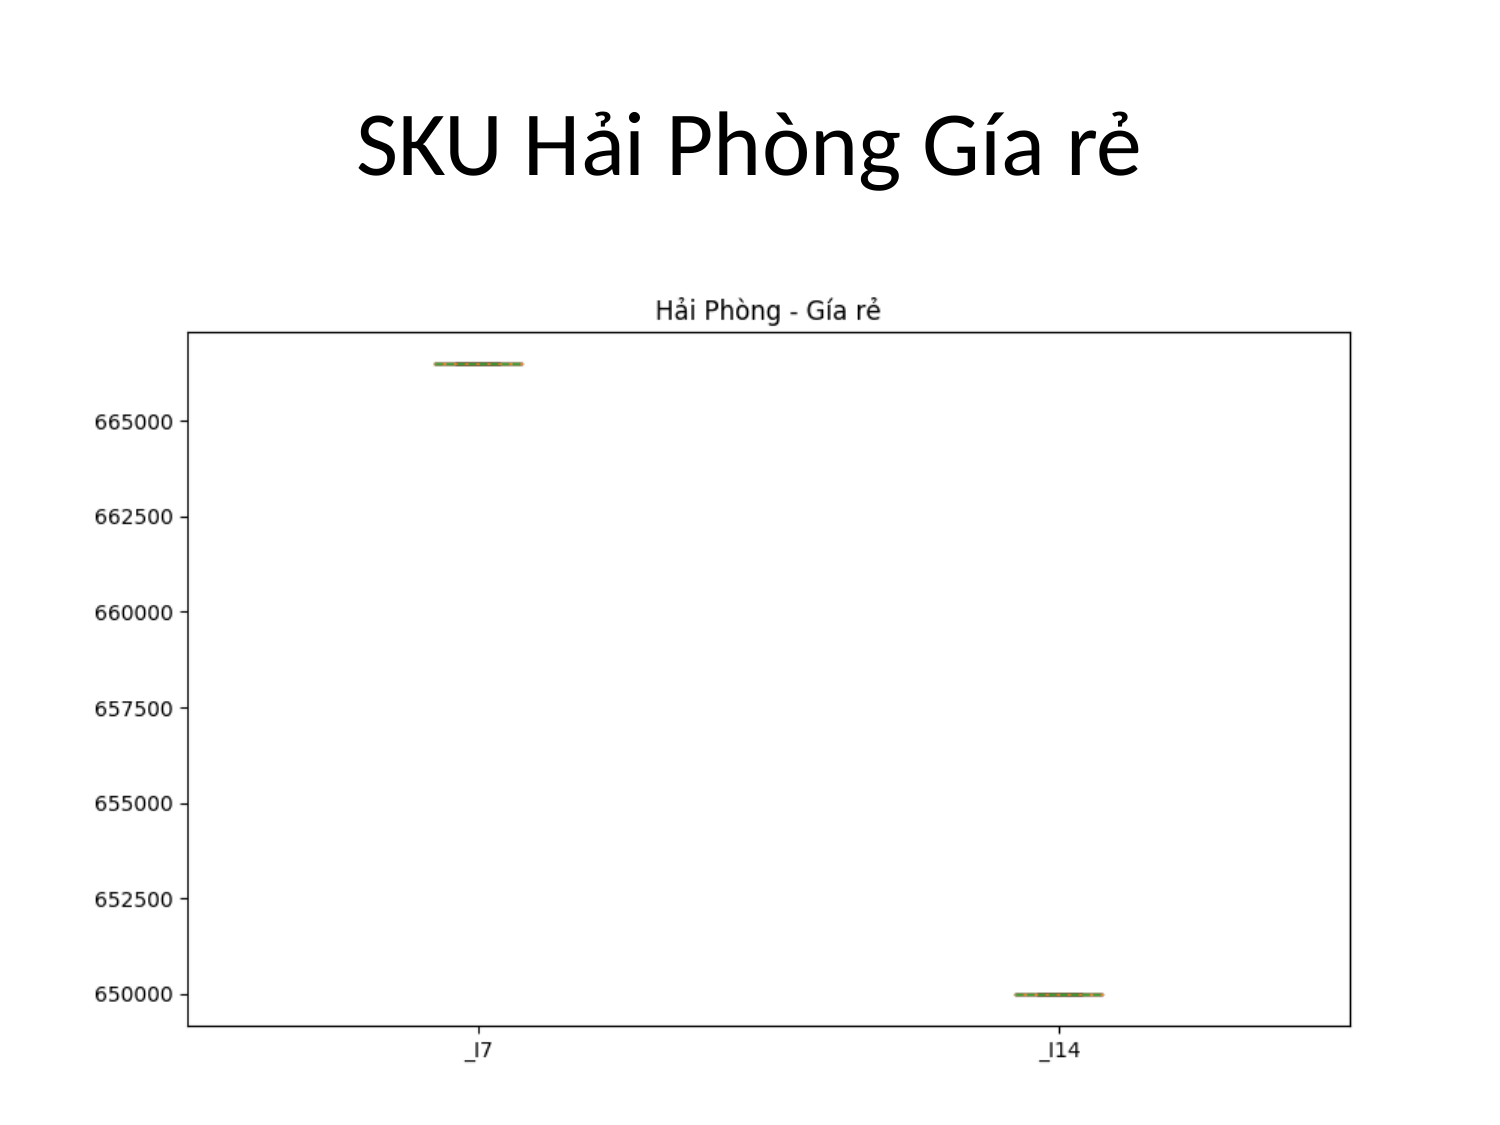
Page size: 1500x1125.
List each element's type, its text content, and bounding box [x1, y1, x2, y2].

picture [0, 224, 1500, 1125]
title SKU Hải Phòng Gía rẻ [75, 45, 1425, 224]
